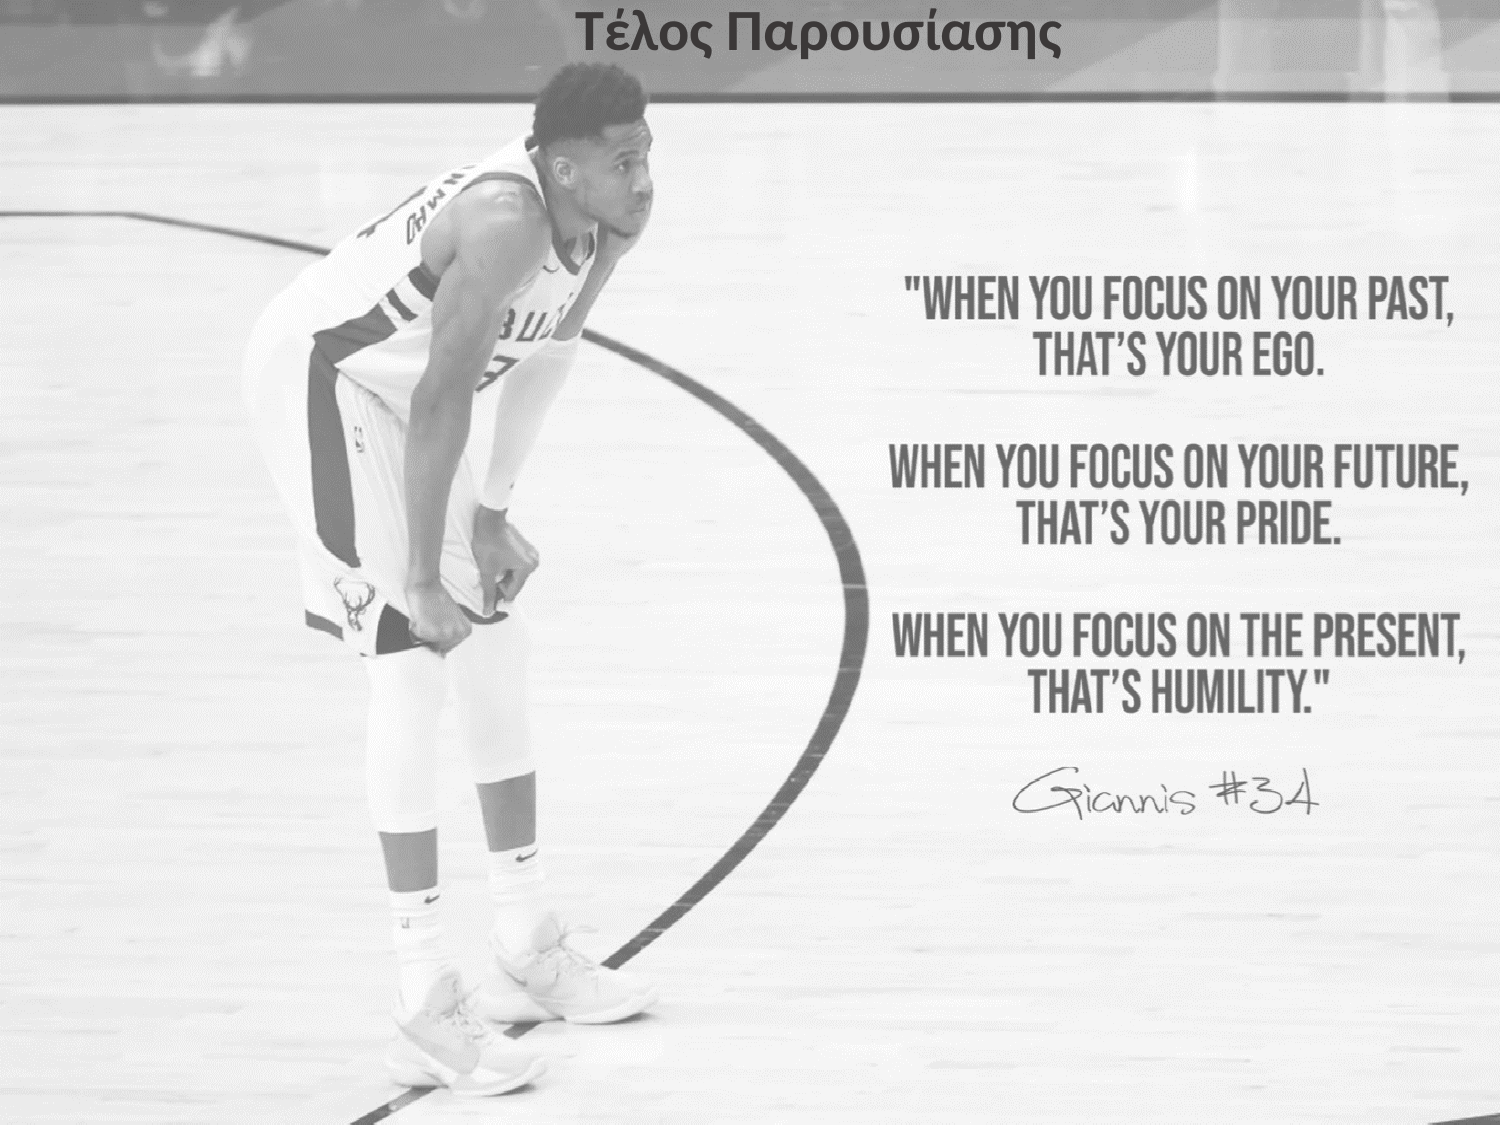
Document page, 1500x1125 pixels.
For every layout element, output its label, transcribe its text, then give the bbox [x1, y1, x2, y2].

title Τέλος Παρουσίασης [560, 0, 1131, 63]
